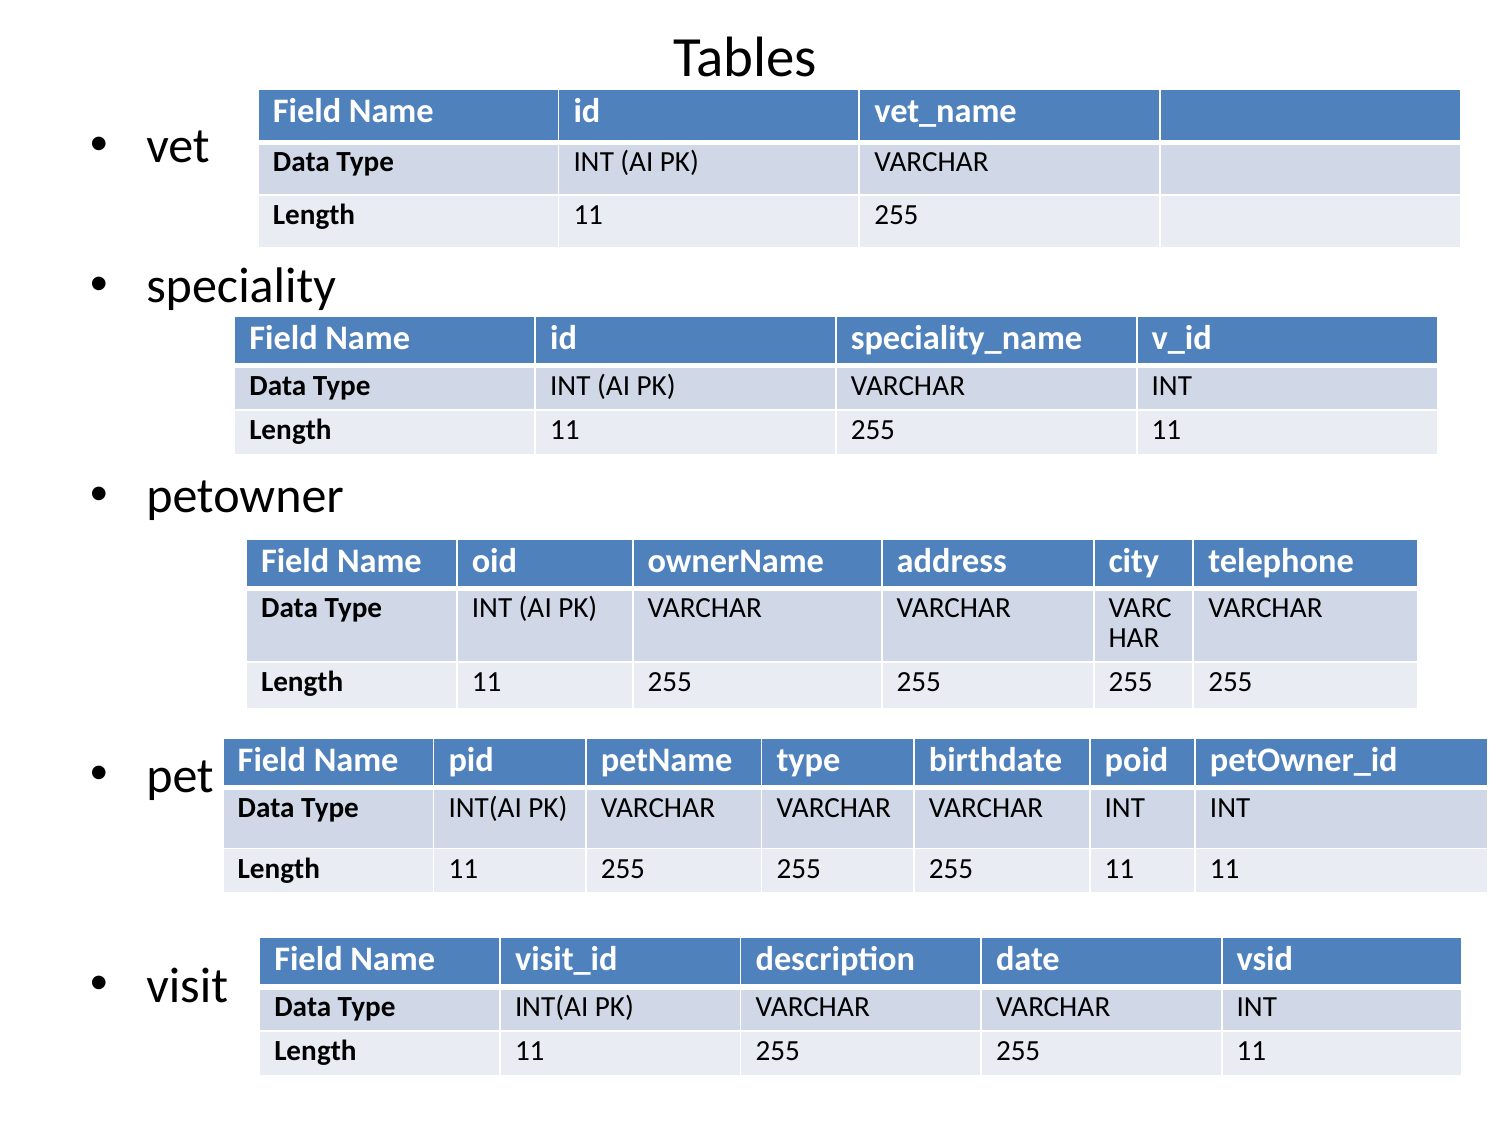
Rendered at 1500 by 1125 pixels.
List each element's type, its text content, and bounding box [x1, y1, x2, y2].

table_cell VARCHAR [837, 368, 1136, 409]
table_header Field Name [260, 938, 499, 984]
table_header v_id [1138, 317, 1437, 363]
table_header description [741, 938, 980, 984]
table_header Field Name [247, 540, 456, 586]
table_cell VARCHAR [1095, 591, 1192, 661]
table_cell Length [235, 411, 534, 454]
table_cell INT [1196, 790, 1487, 848]
table_cell Length [259, 196, 558, 247]
table_cell 11 [1223, 1032, 1461, 1075]
list vet speciality petowner pet visit [75, 105, 1425, 1125]
table_cell 255 [634, 663, 881, 708]
table_cell 255 [762, 849, 913, 892]
table_header oid [458, 540, 632, 586]
table_header Field Name [235, 317, 534, 363]
table_header petOwner_id [1196, 739, 1487, 785]
table_cell INT [1223, 990, 1461, 1030]
table_cell 255 [915, 849, 1089, 892]
table_cell 255 [883, 663, 1093, 708]
table_cell Length [224, 849, 433, 892]
table_cell VARCHAR [883, 591, 1093, 661]
title Tables [70, 11, 1421, 96]
table_header address [883, 540, 1093, 586]
table_cell [1161, 145, 1460, 194]
table_cell 255 [982, 1032, 1221, 1075]
table_cell VARCHAR [741, 990, 980, 1030]
table_cell 255 [587, 849, 761, 892]
table_header vet_name [860, 90, 1159, 140]
table_header poid [1091, 739, 1194, 785]
table_cell [1161, 196, 1460, 247]
table_cell INT (AI PK) [536, 368, 835, 409]
table_cell INT(AI PK) [501, 990, 740, 1030]
table_cell 255 [1095, 663, 1192, 708]
table_header date [982, 938, 1221, 984]
table_cell VARCHAR [587, 790, 761, 848]
table_header id [559, 90, 858, 140]
table_cell Length [260, 1032, 499, 1075]
table_cell VARCHAR [762, 790, 913, 848]
table_cell 255 [1194, 663, 1417, 708]
table_cell 11 [458, 663, 632, 708]
table_cell 11 [1091, 849, 1194, 892]
table_cell 11 [434, 849, 585, 892]
table_cell VARCHAR [1194, 591, 1417, 661]
table_cell VARCHAR [634, 591, 881, 661]
table_cell Length [247, 663, 456, 708]
table_cell Data Type [224, 790, 433, 848]
table_cell Data Type [260, 990, 499, 1030]
table_header telephone [1194, 540, 1417, 586]
table_header [1161, 90, 1460, 140]
table_cell 255 [860, 196, 1159, 247]
table_cell INT [1138, 368, 1437, 409]
table_header type [762, 739, 913, 785]
table_cell 255 [837, 411, 1136, 454]
table_cell VARCHAR [915, 790, 1089, 848]
table_header id [536, 317, 835, 363]
table_cell Data Type [235, 368, 534, 409]
table_cell VARCHAR [982, 990, 1221, 1030]
table_header Field Name [224, 739, 433, 785]
table_header speciality_name [837, 317, 1136, 363]
table_cell 11 [536, 411, 835, 454]
table_header petName [587, 739, 761, 785]
table_cell 11 [501, 1032, 740, 1075]
table_header birthdate [915, 739, 1089, 785]
table_cell Data Type [247, 591, 456, 661]
table_header pid [434, 739, 585, 785]
table_header ownerName [634, 540, 881, 586]
table_header Field Name [259, 90, 558, 140]
table_header visit_id [501, 938, 740, 984]
table_cell 11 [1138, 411, 1437, 454]
table_cell Data Type [259, 145, 558, 194]
table_cell INT (AI PK) [458, 591, 632, 661]
table_cell INT (AI PK) [559, 145, 858, 194]
table_cell INT(AI PK) [434, 790, 585, 848]
table_cell 11 [1196, 849, 1487, 892]
table_cell VARCHAR [860, 145, 1159, 194]
table_cell INT [1091, 790, 1194, 848]
table_header city [1095, 540, 1192, 586]
table_cell 11 [559, 196, 858, 247]
table_cell 255 [741, 1032, 980, 1075]
table_header vsid [1223, 938, 1461, 984]
